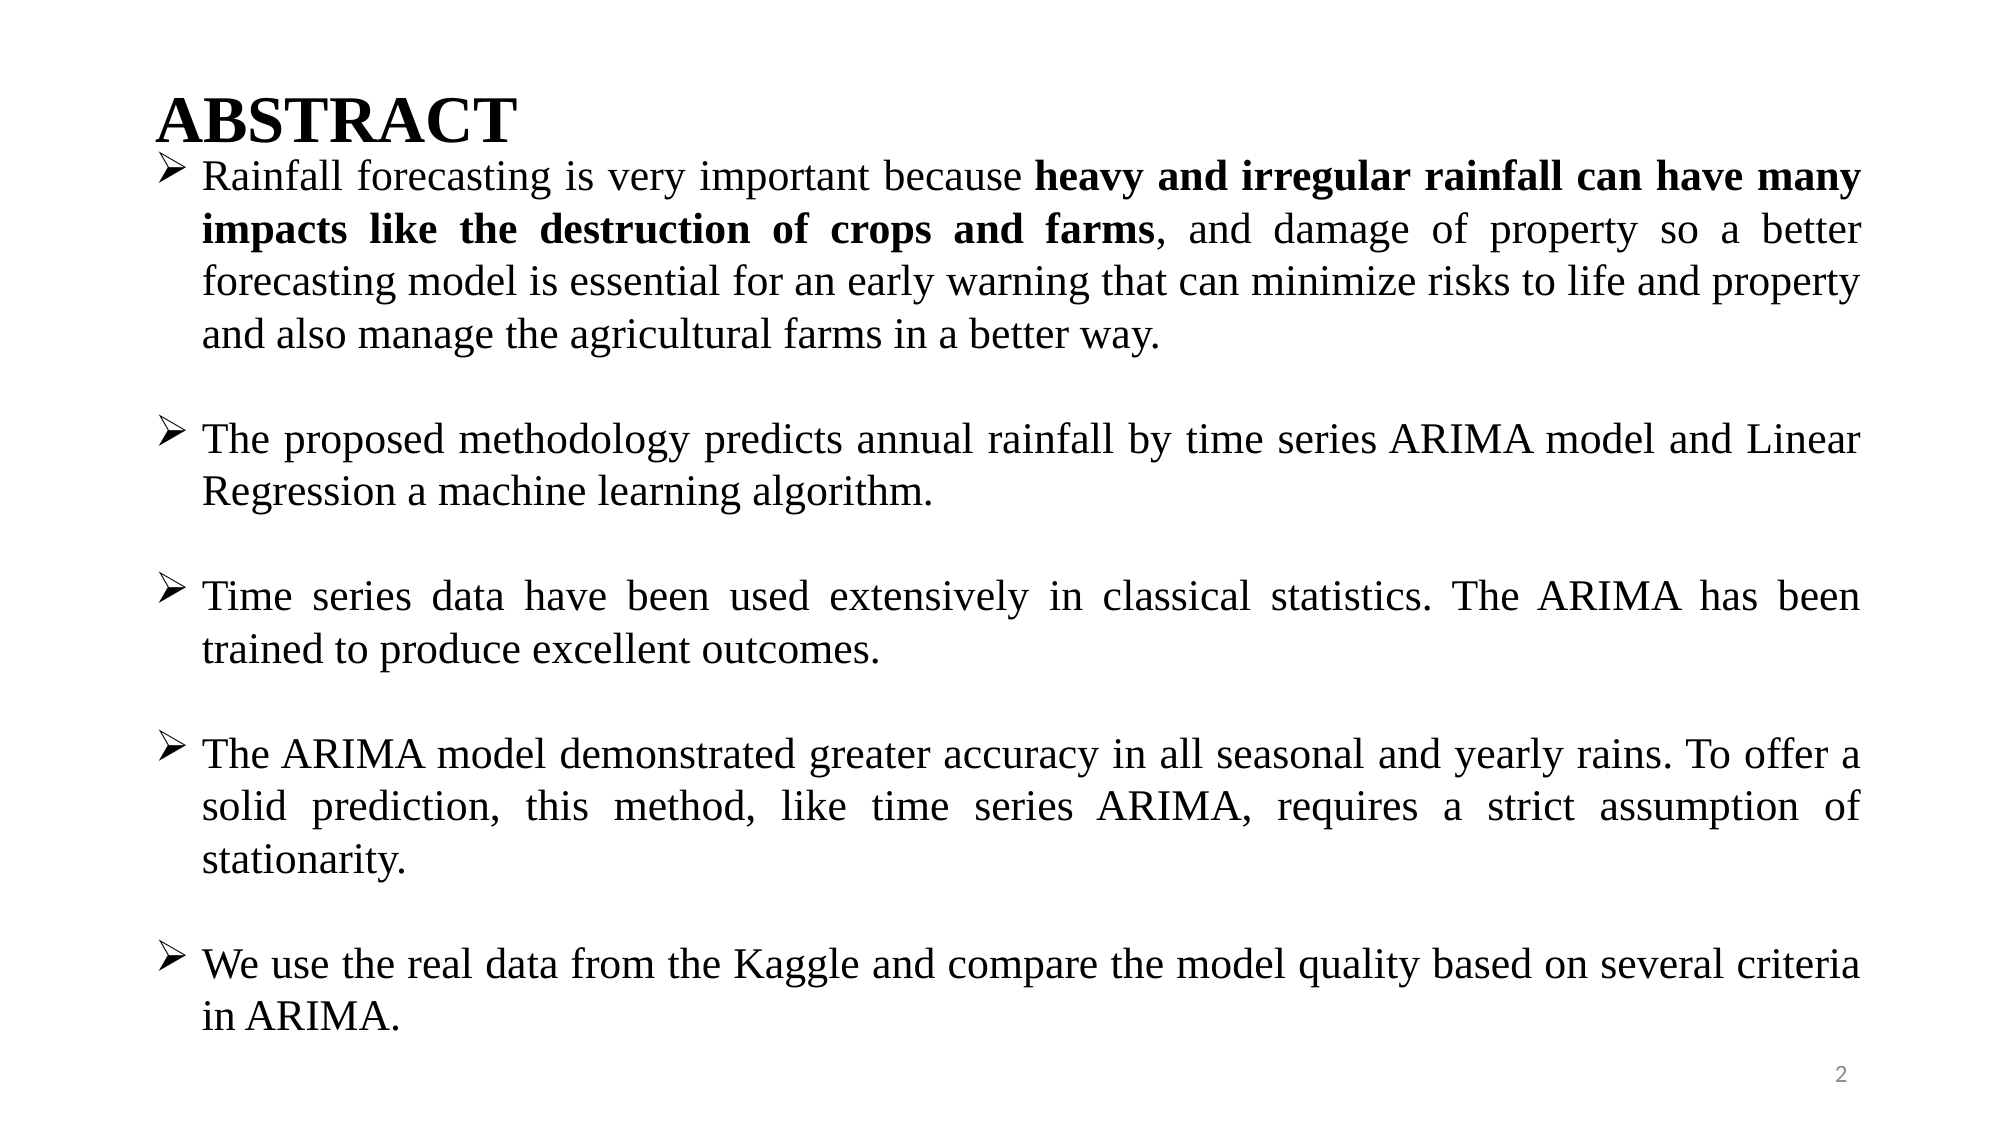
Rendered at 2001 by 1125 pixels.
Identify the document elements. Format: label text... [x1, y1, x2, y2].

text_box Rainfall forecasting is very important because heavy and irregular rainfall can have many impacts like the destruction of crops and farms, and damage of property so a better forecasting model is essential for an early warning that can minimize risks to life and property and also manage the agricultural farms in a better way. The proposed methodology predicts annual rainfall by time series ARIMA model and Linear Regression a machine learning algorithm. Time series data have been used extensively in classical statistics. The ARIMA has been trained to produce excellent outcomes. The ARIMA model demonstrated greater accuracy in all seasonal and yearly rains. To offer a solid prediction, this method, like time series ARIMA, requires a strict assumption of stationarity. We use the real data from the Kaggle and compare the model quality based on several criteria in ARIMA. [140, 139, 1878, 1047]
text_box ABSTRACT [140, 68, 1140, 139]
slide_number 2 [1412, 1042, 1863, 1103]
